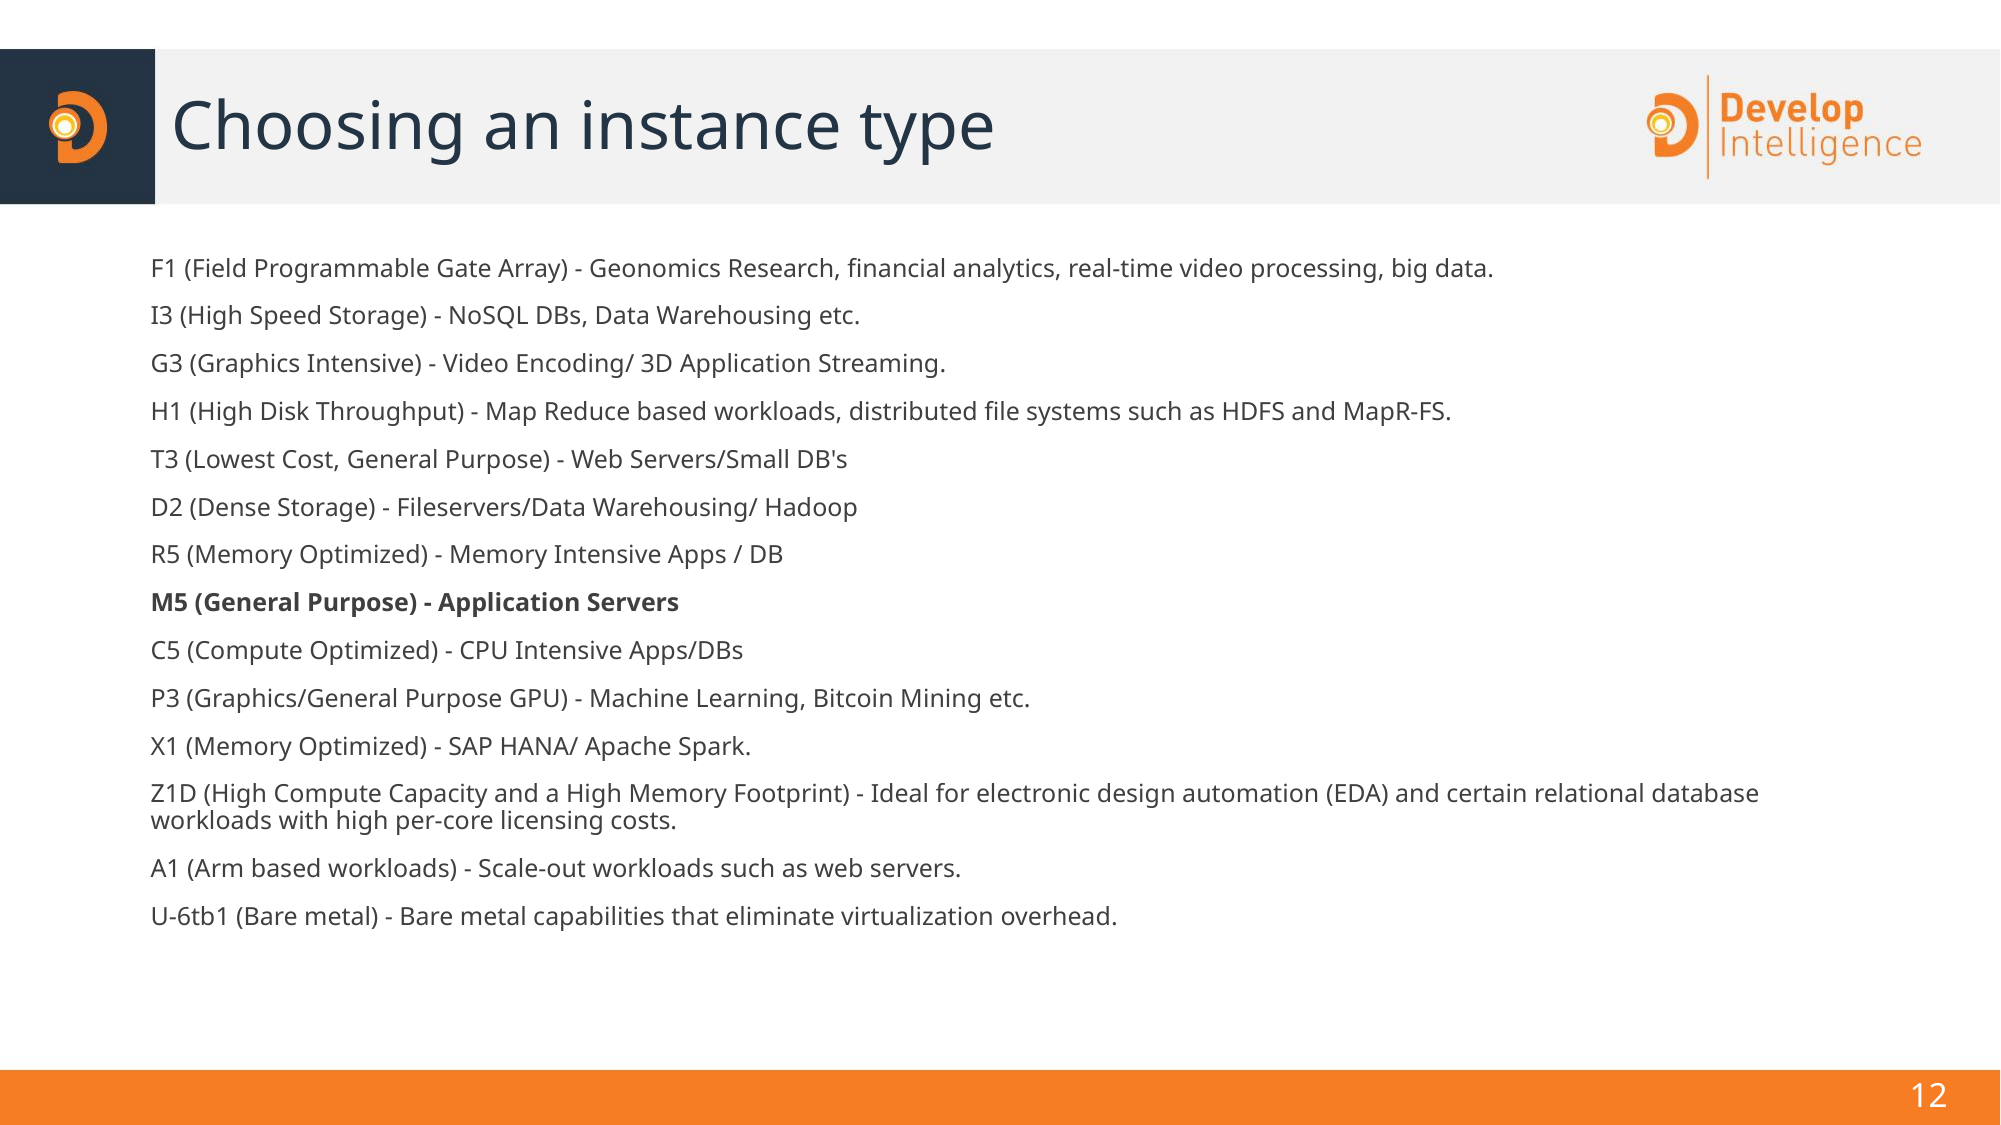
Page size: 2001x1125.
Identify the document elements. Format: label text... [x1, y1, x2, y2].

text_box F1 (Field Programmable Gate Array) - Geonomics Research, financial analytics, real-time video processing, big data. I3 (High Speed Storage) - NoSQL DBs, Data Warehousing etc. G3 (Graphics Intensive) - Video Encoding/ 3D Application Streaming. H1 (High Disk Throughput) - Map Reduce based workloads, distributed file systems such as HDFS and MapR-FS. T3 (Lowest Cost, General Purpose) - Web Servers/Small DB's D2 (Dense Storage) - Fileservers/Data Warehousing/ Hadoop R5 (Memory Optimized) - Memory Intensive Apps / DB M5 (General Purpose) - Application Servers C5 (Compute Optimized) - CPU Intensive Apps/DBs P3 (Graphics/General Purpose GPU) - Machine Learning, Bitcoin Mining etc. X1 (Memory Optimized) - SAP HANA/ Apache Spark. Z1D (High Compute Capacity and a High Memory Footprint) - Ideal for electronic design automation (EDA) and certain relational database workloads with high per-core licensing costs. A1 (Arm based workloads) - Scale-out workloads such as web servers. U-6tb1 (Bare metal) - Bare metal capabilities that eliminate virtualization overhead. [135, 248, 1861, 1016]
text_box Choosing an instance type [156, 53, 1999, 202]
text_box <number> [1860, 1072, 1997, 1122]
picture [0, 0, 2001, 1125]
